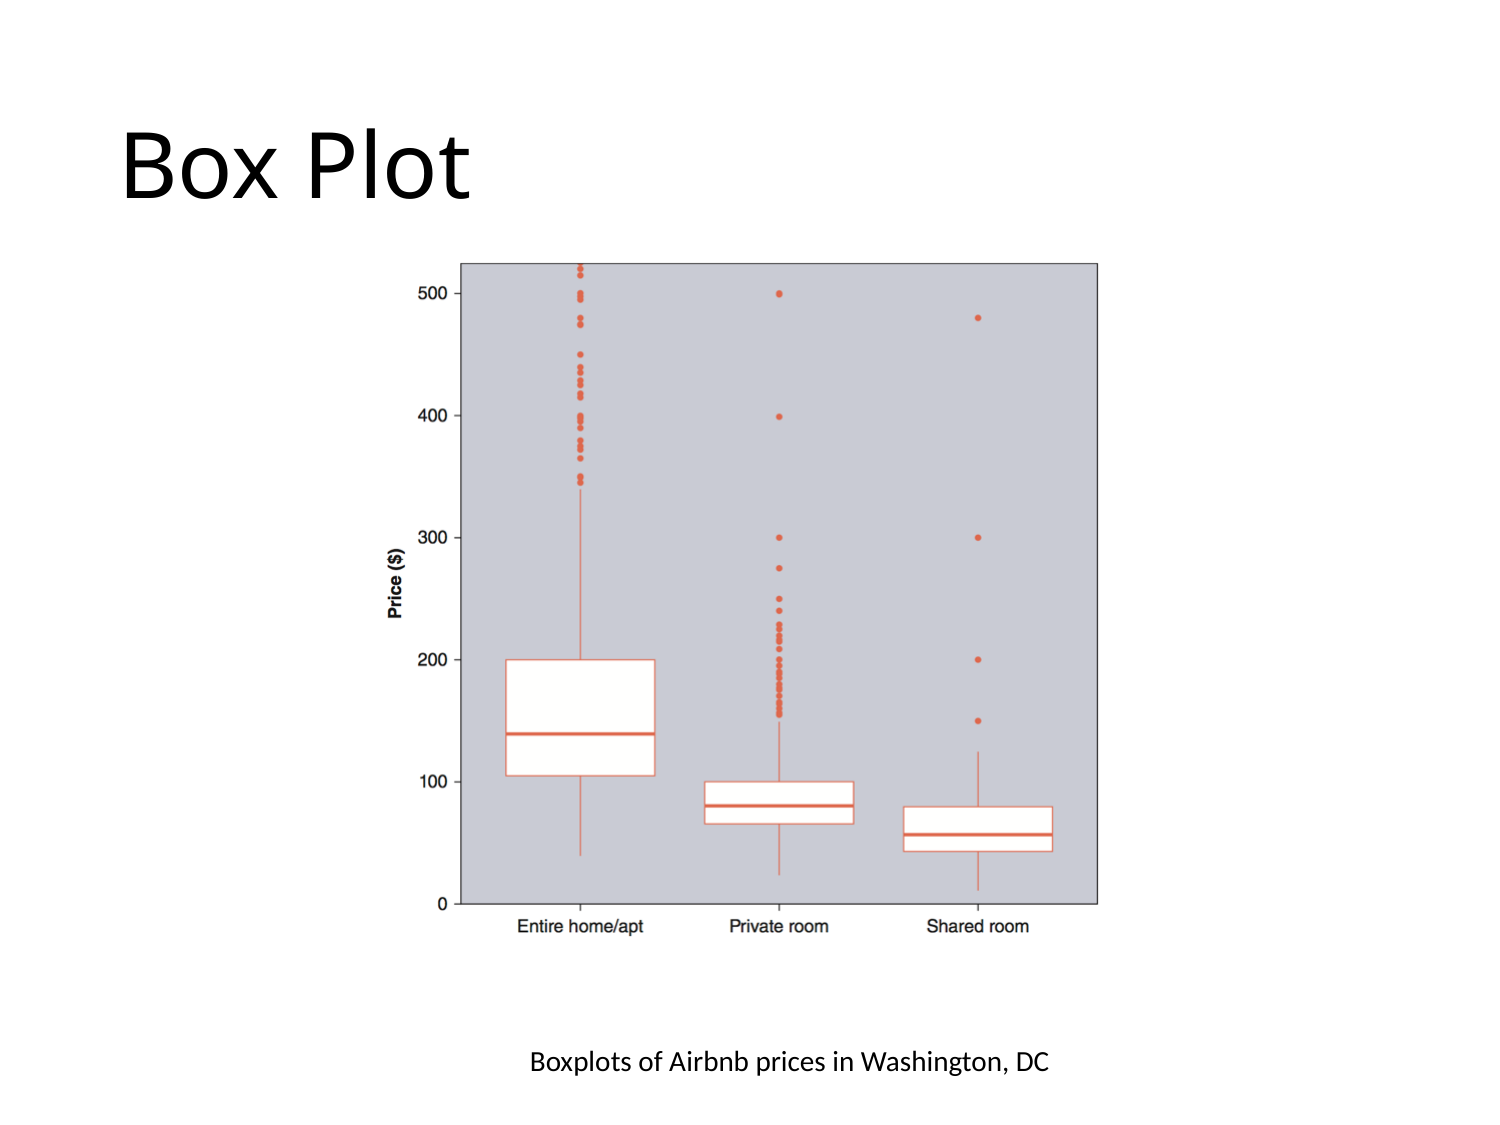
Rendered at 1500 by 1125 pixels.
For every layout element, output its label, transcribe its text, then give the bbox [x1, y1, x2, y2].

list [375, 230, 1125, 945]
text_box Boxplots of Airbnb prices in Washington, DC [515, 1035, 1438, 1086]
title Box Plot [103, 59, 1397, 278]
